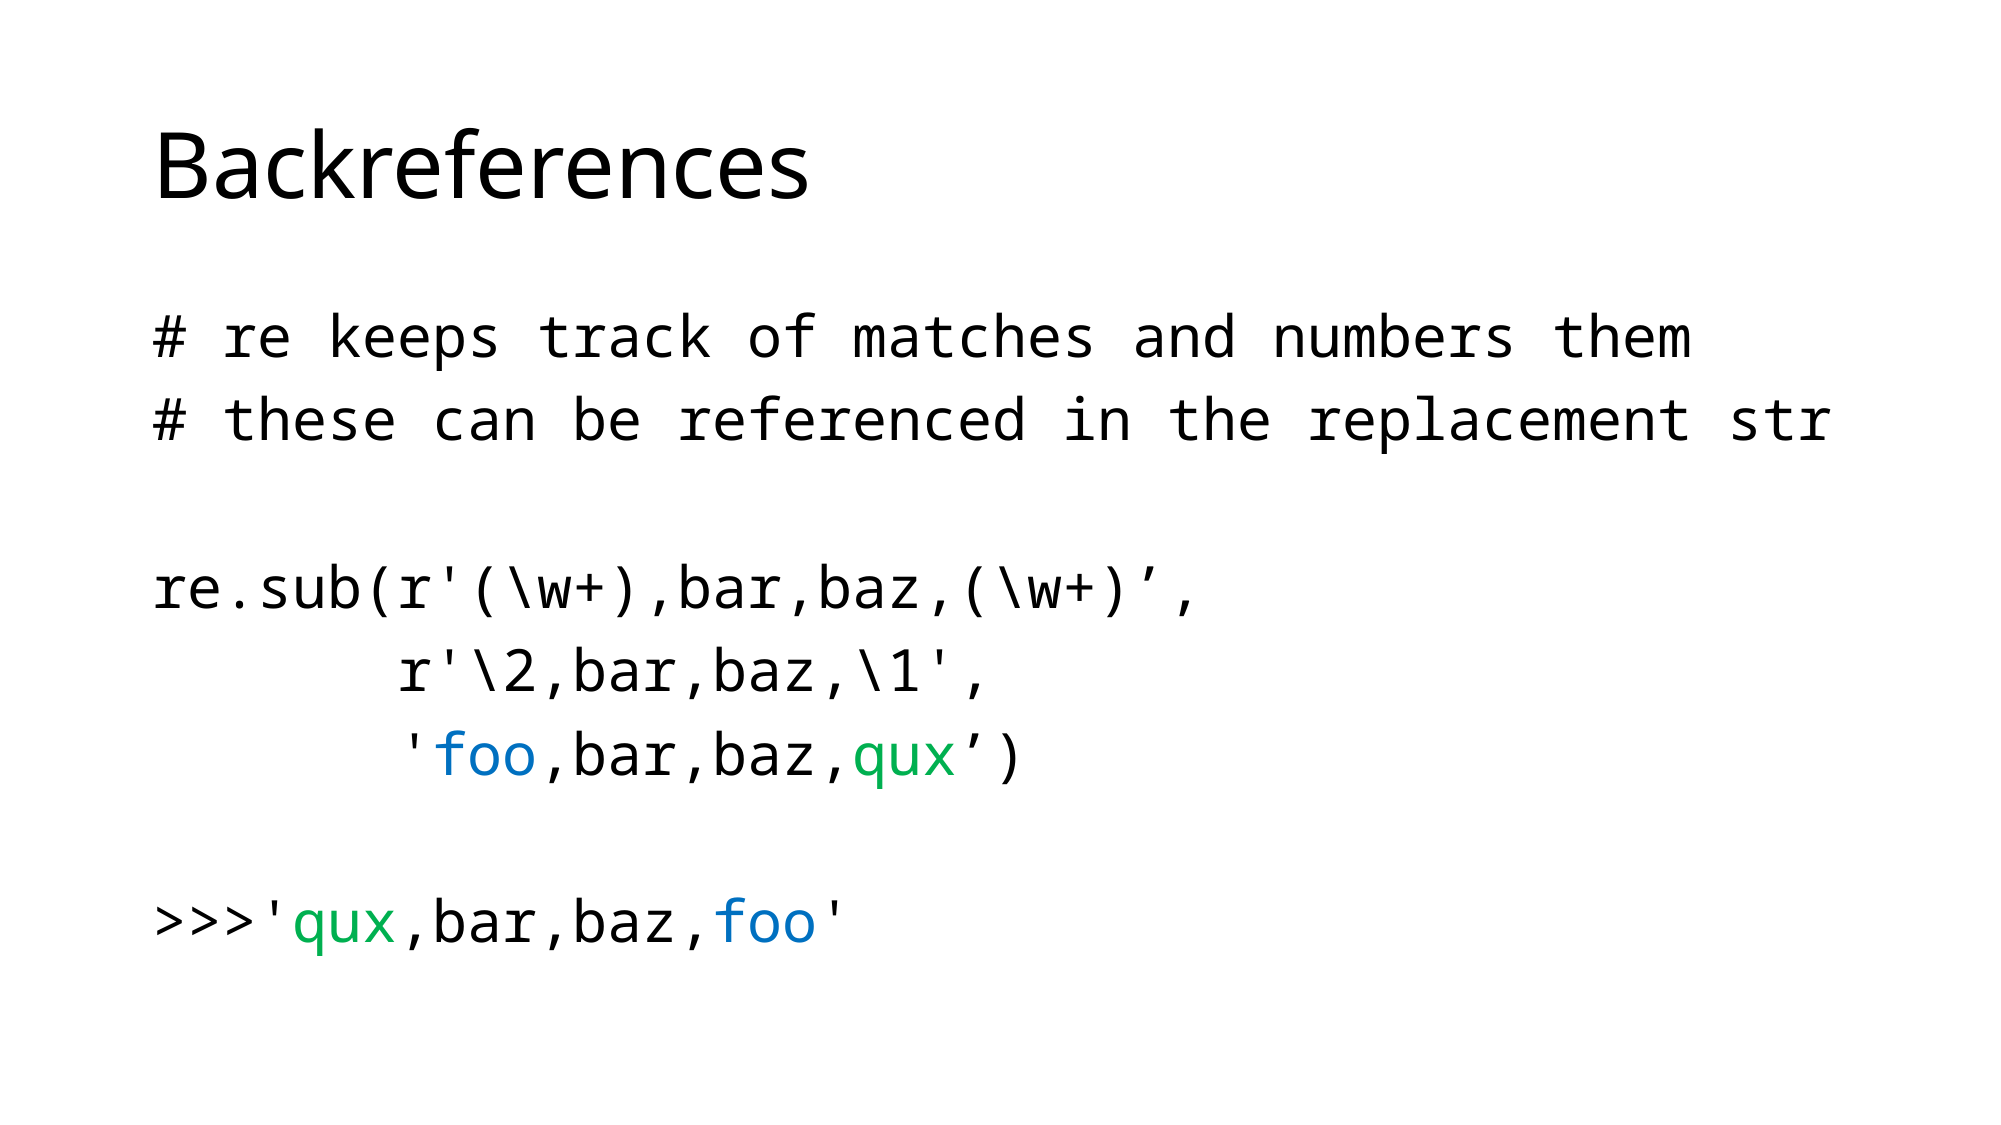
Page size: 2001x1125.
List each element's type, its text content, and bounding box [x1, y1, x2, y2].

title Backreferences [137, 59, 1863, 278]
list # re keeps track of matches and numbers them # these can be referenced in the replacement str re.sub(r'(\w+),bar,baz,(\w+)’, r'\2,bar,baz,\1', 'foo,bar,baz,qux’) >>>'qux,bar,baz,foo' [137, 299, 1863, 1014]
